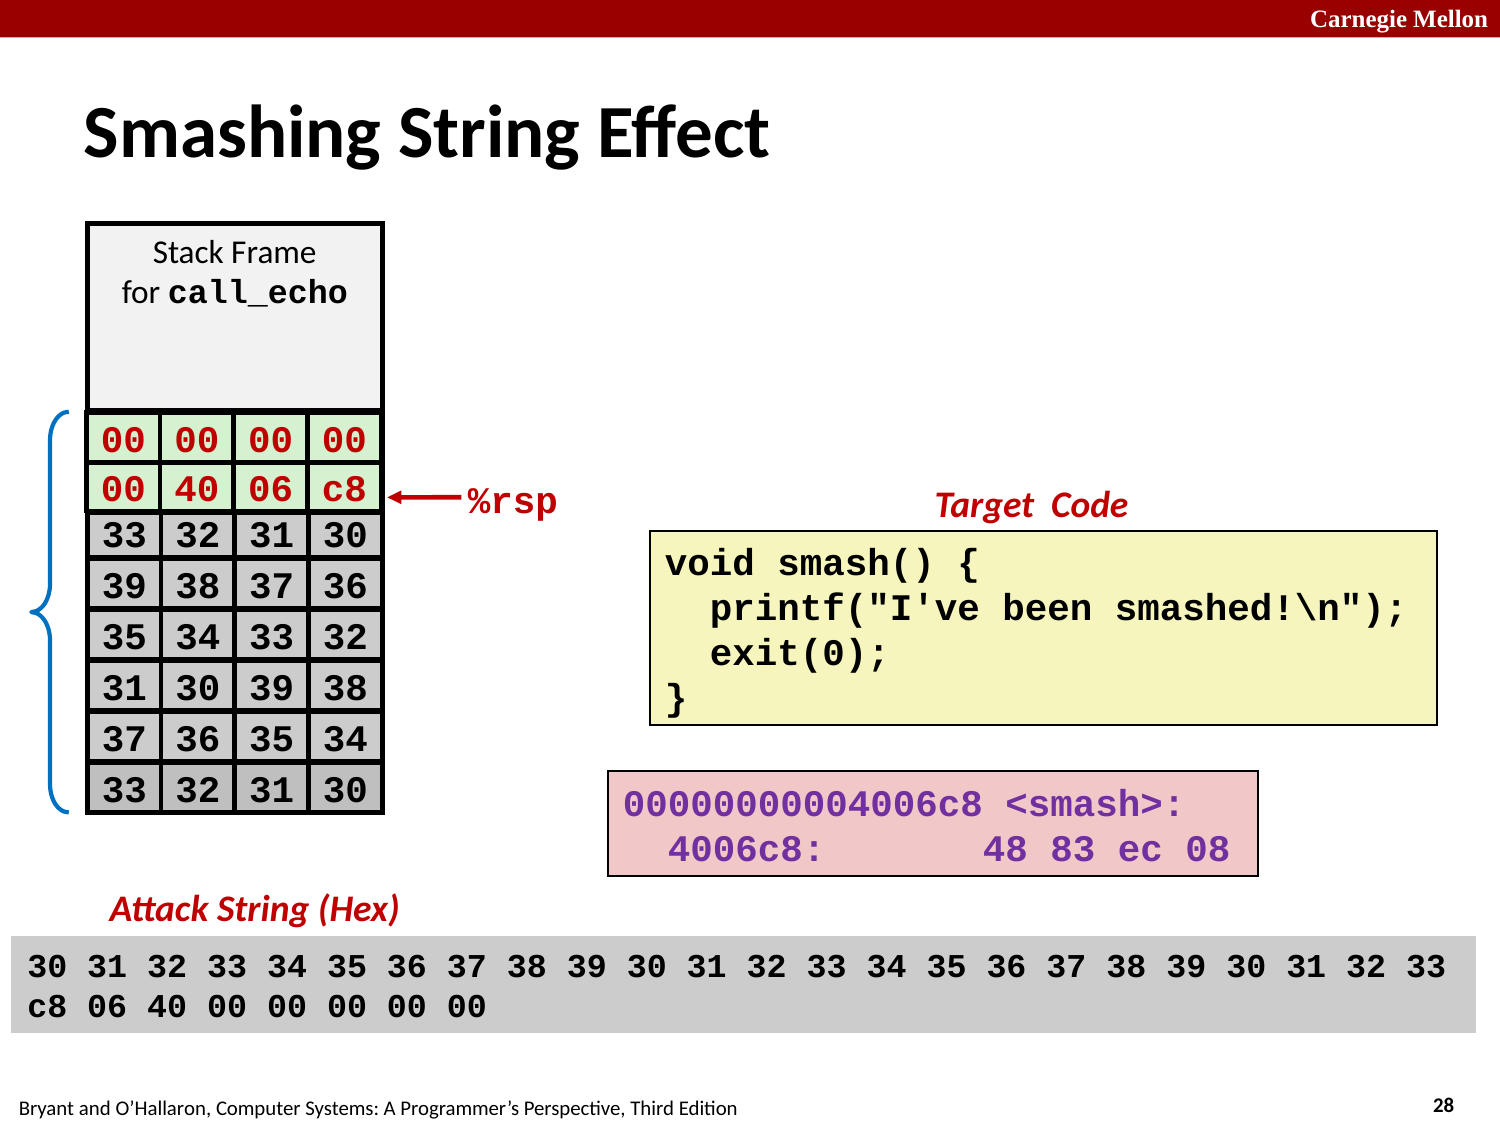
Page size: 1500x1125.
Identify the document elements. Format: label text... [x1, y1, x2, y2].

title Smashing String Effect [68, 80, 1255, 176]
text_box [30, 410, 383, 813]
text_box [86, 412, 382, 463]
text_box Attack String (Hex) [94, 876, 416, 937]
text_box 00000000004006c8 <smash>: 4006c8: 48 83 ec 08 [608, 771, 1259, 876]
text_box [86, 470, 382, 512]
text_box [388, 491, 453, 504]
text_box void smash() { printf("I've been smashed!\n"); exit(0); } [650, 530, 1438, 726]
text_box Stack Frame for call_echo [87, 223, 383, 408]
text_box Target Code [919, 472, 1144, 530]
text_box %rsp [453, 468, 588, 529]
text_box 30 31 32 33 34 35 36 37 38 39 30 31 32 33 34 35 36 37 38 39 30 31 32 33 c8 06 40 00 00 00 00 00 [12, 937, 1475, 1032]
